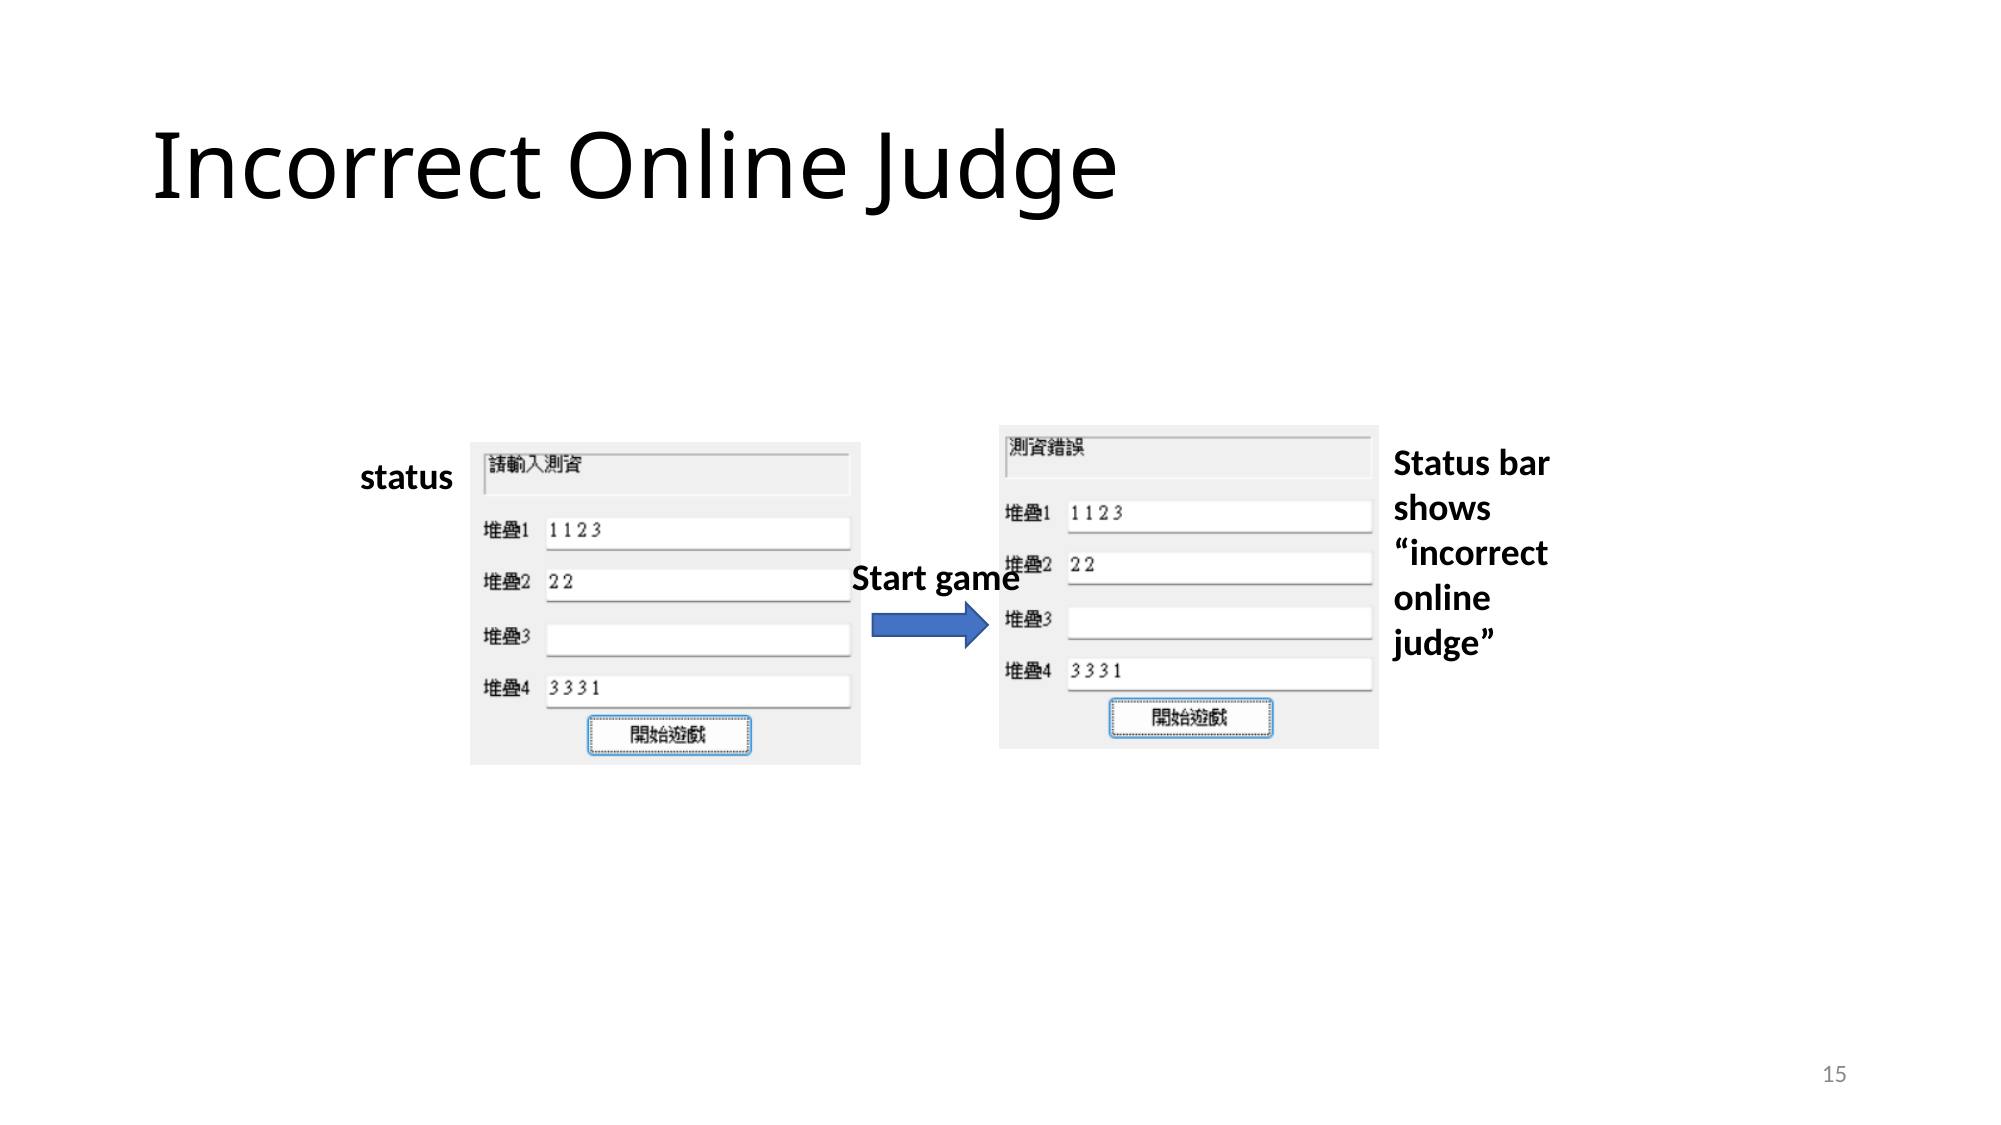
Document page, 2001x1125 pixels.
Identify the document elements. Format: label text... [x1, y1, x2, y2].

text_box Start game [861, 545, 999, 606]
text_box Status bar shows “incorrect online judge” [1379, 430, 1605, 671]
picture [999, 425, 1379, 749]
text_box [871, 606, 990, 650]
slide_number 15 [1412, 1042, 1863, 1103]
title Incorrect Online Judge [137, 59, 1863, 278]
picture [470, 442, 861, 765]
text_box status [345, 444, 470, 505]
